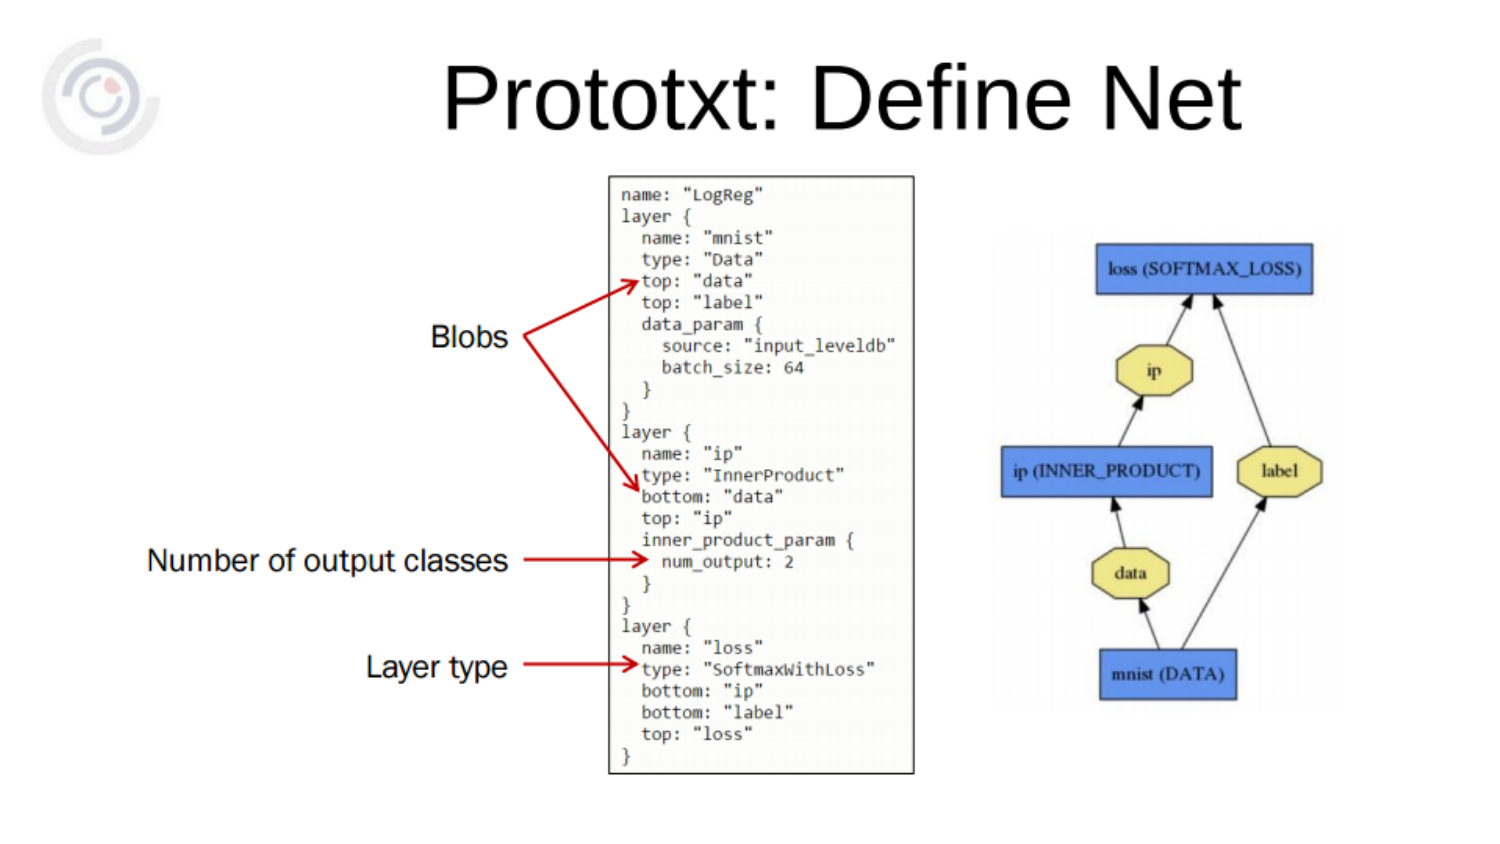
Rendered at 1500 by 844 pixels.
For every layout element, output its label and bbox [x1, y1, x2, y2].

picture [39, 38, 1461, 806]
